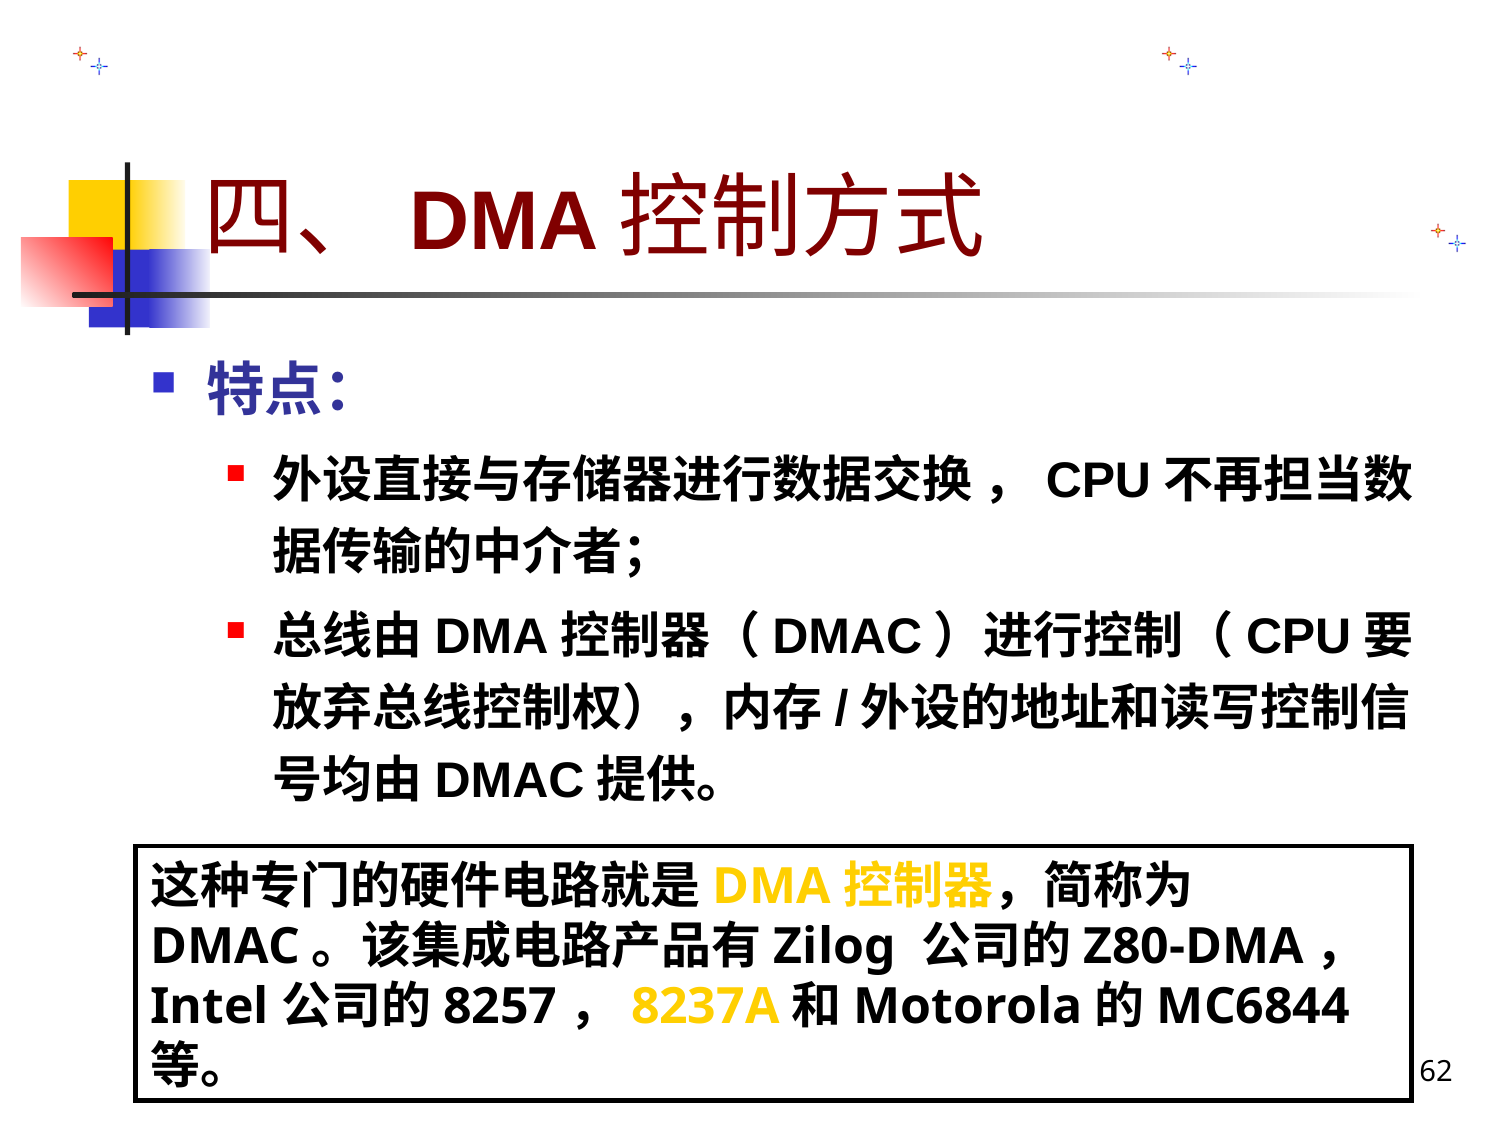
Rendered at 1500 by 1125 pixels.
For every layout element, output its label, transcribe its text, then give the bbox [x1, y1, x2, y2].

picture [62, 42, 113, 93]
text_box 这种专门的硬件电路就是DMA控制器，简称为DMAC。该集成电路产品有Zilog 公司的Z80-DMA，Intel公司的8257，8237A和Motorola的MC6844等。 [135, 846, 1412, 1101]
text_box 62 [1412, 1024, 1468, 1100]
title 四、DMA控制方式 [188, 34, 1468, 276]
list 特点： 外设直接与存储器进行数据交换 ，CPU不再担当数据传输的中介者； 总线由DMA控制器（DMAC）进行控制（CPU要放弃总线控制权），内存/外设的地址和读写控制信号均由DMAC提供。 [135, 330, 1460, 811]
